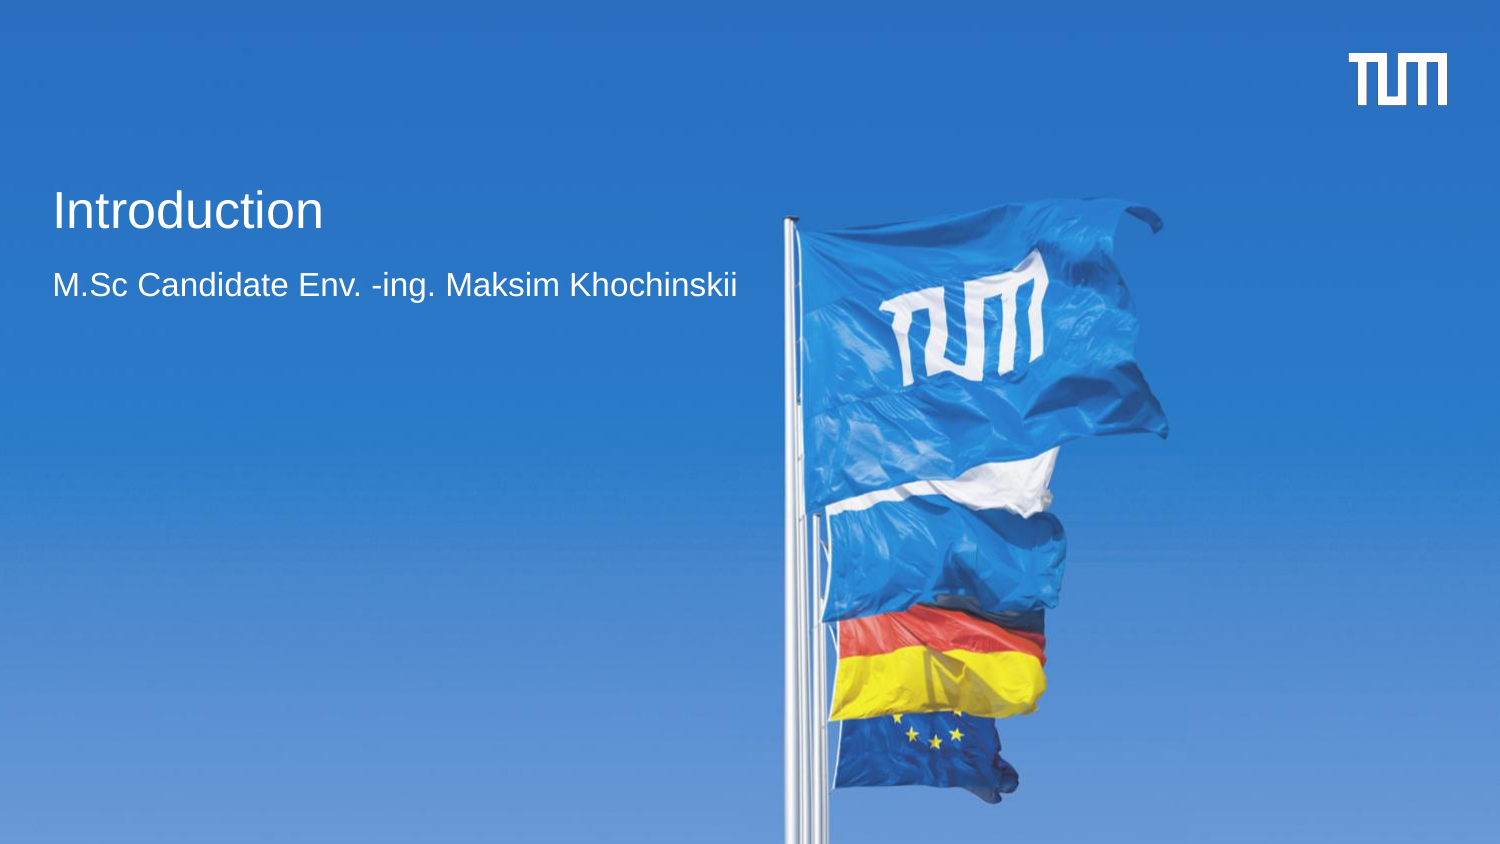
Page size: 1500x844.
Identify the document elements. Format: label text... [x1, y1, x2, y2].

picture [0, 0, 1500, 844]
title Introduction [52, 159, 1449, 222]
list M.Sc Candidate Env. -ing. Maksim Khochinskii [52, 243, 1449, 401]
